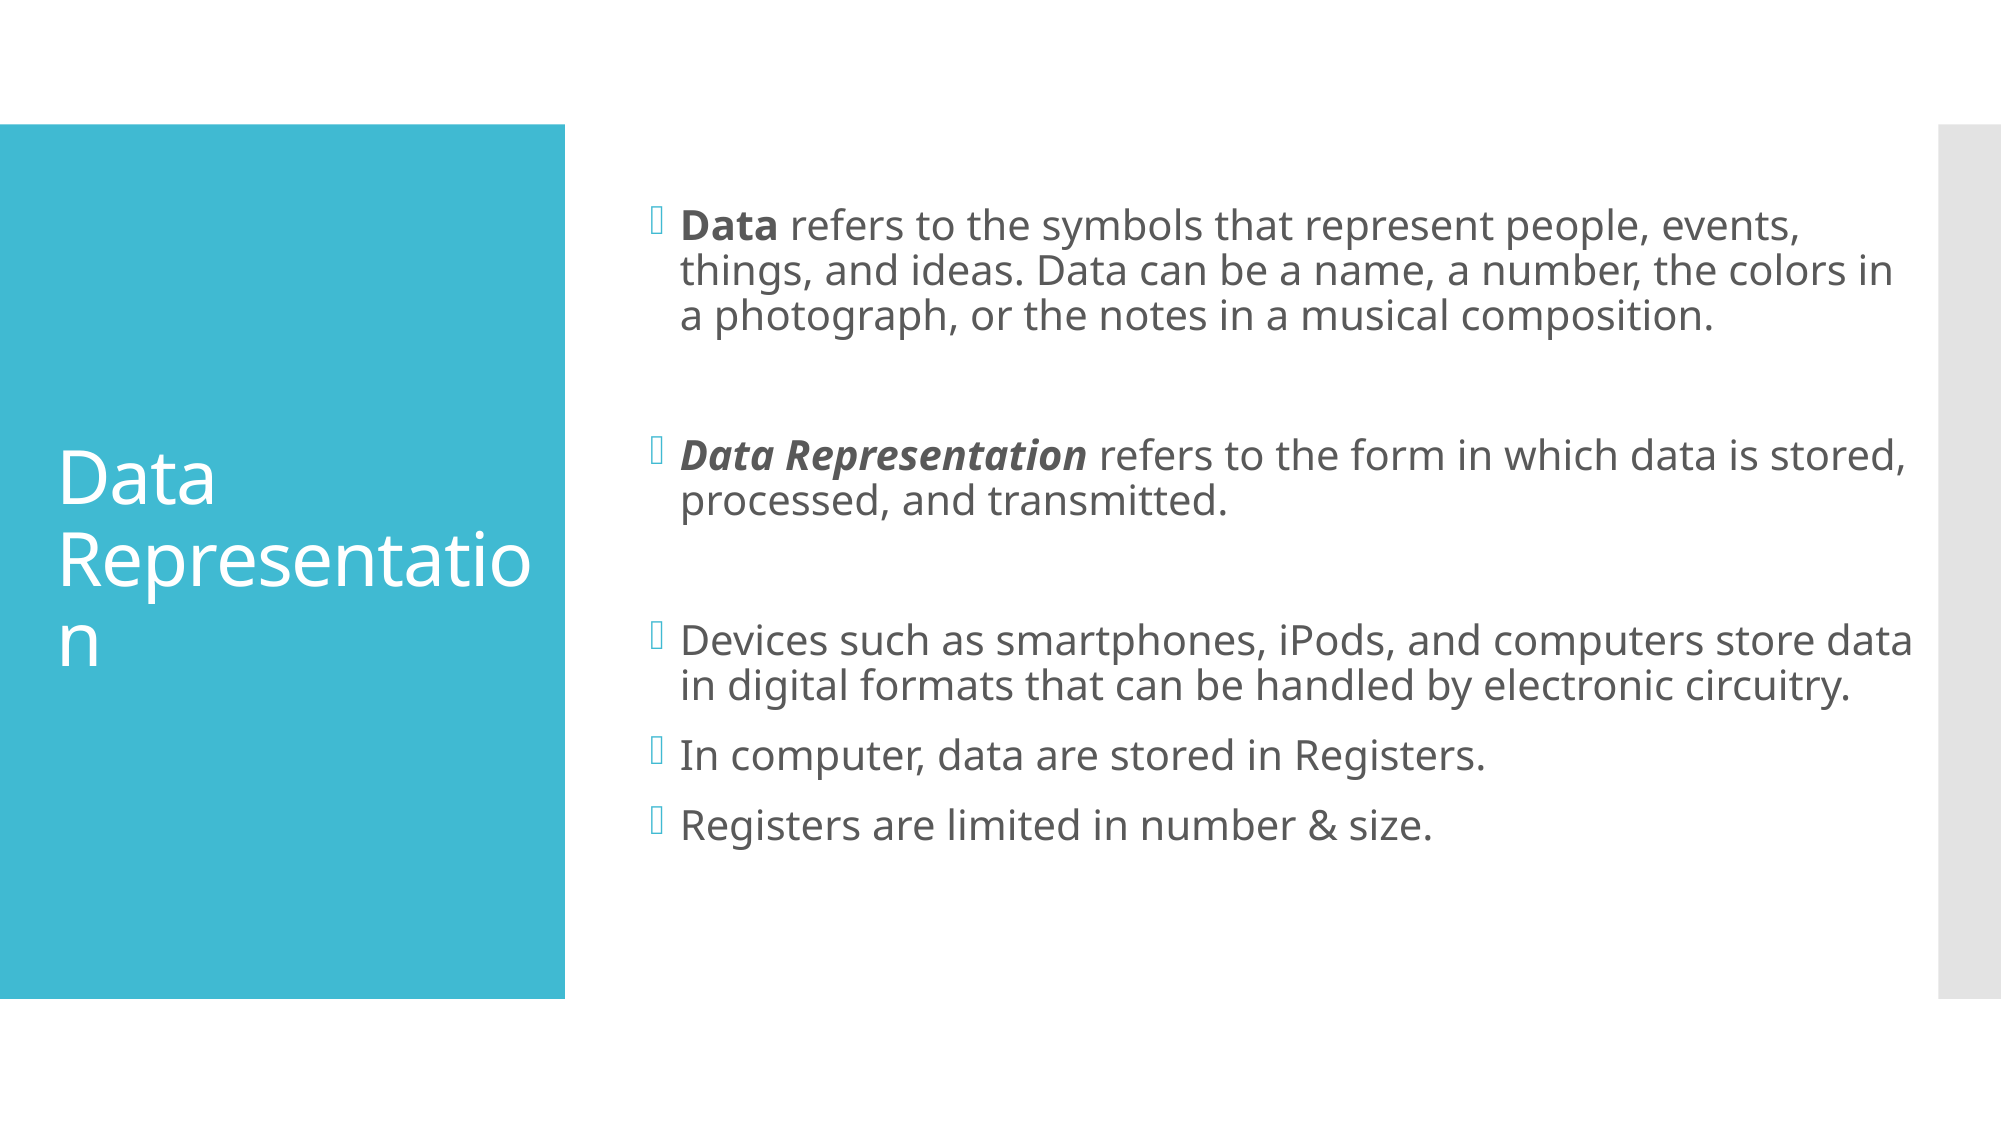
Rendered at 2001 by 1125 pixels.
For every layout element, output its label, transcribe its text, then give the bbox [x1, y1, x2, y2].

title Data Representation [41, 184, 555, 940]
list Data refers to the symbols that represent people, events, things, and ideas. Data can be a name, a number, the colors in a photograph, or the notes in a musical composition. Data Representation refers to the form in which data is stored, processed, and transmitted. Devices such as smartphones, iPods, and computers store data in digital formats that can be handled by electronic circuitry. In computer, data are stored in Registers. Registers are limited in number & size. [634, 141, 1935, 982]
